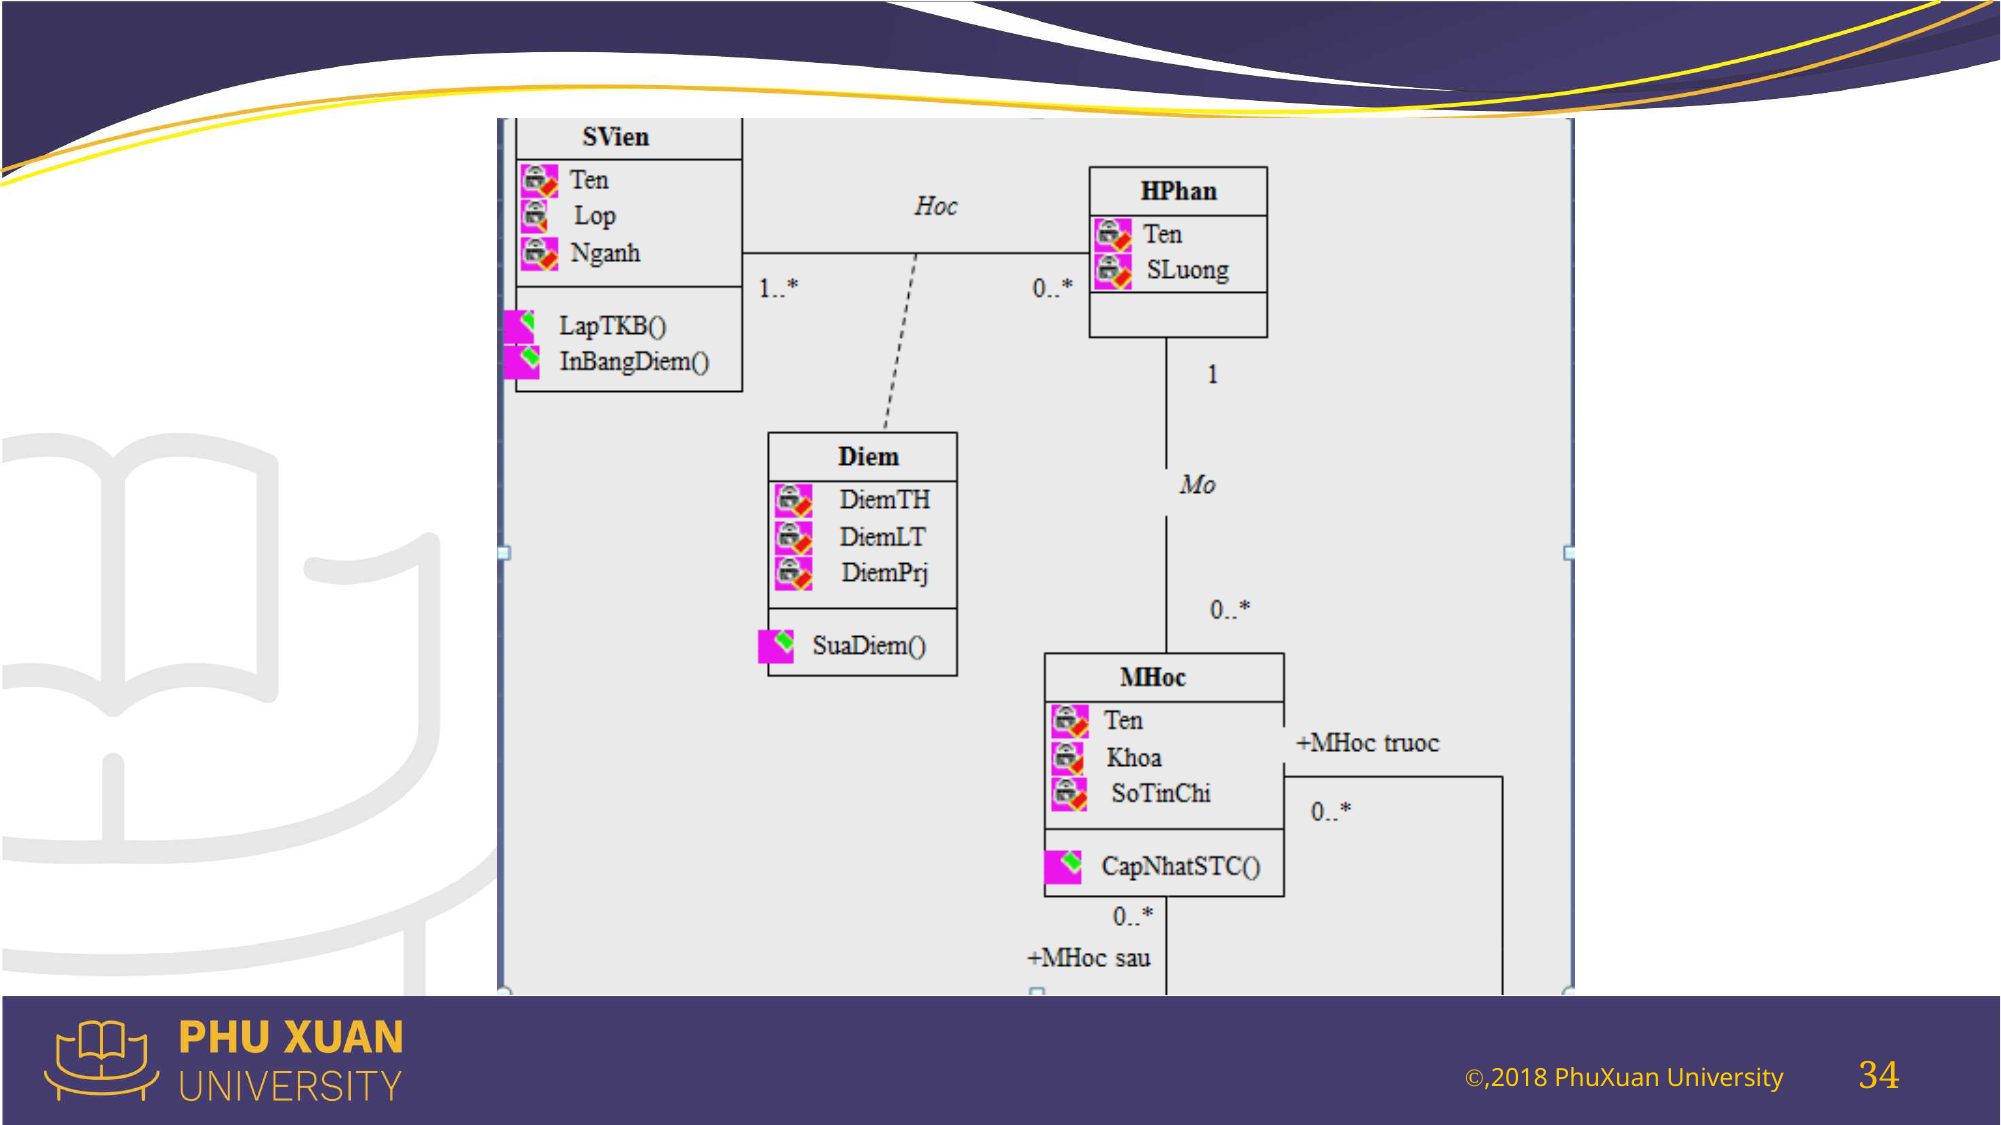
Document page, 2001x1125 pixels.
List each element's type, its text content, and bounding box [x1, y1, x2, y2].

slide_number 34 [1733, 1042, 1900, 1103]
picture [0, 0, 2001, 1125]
